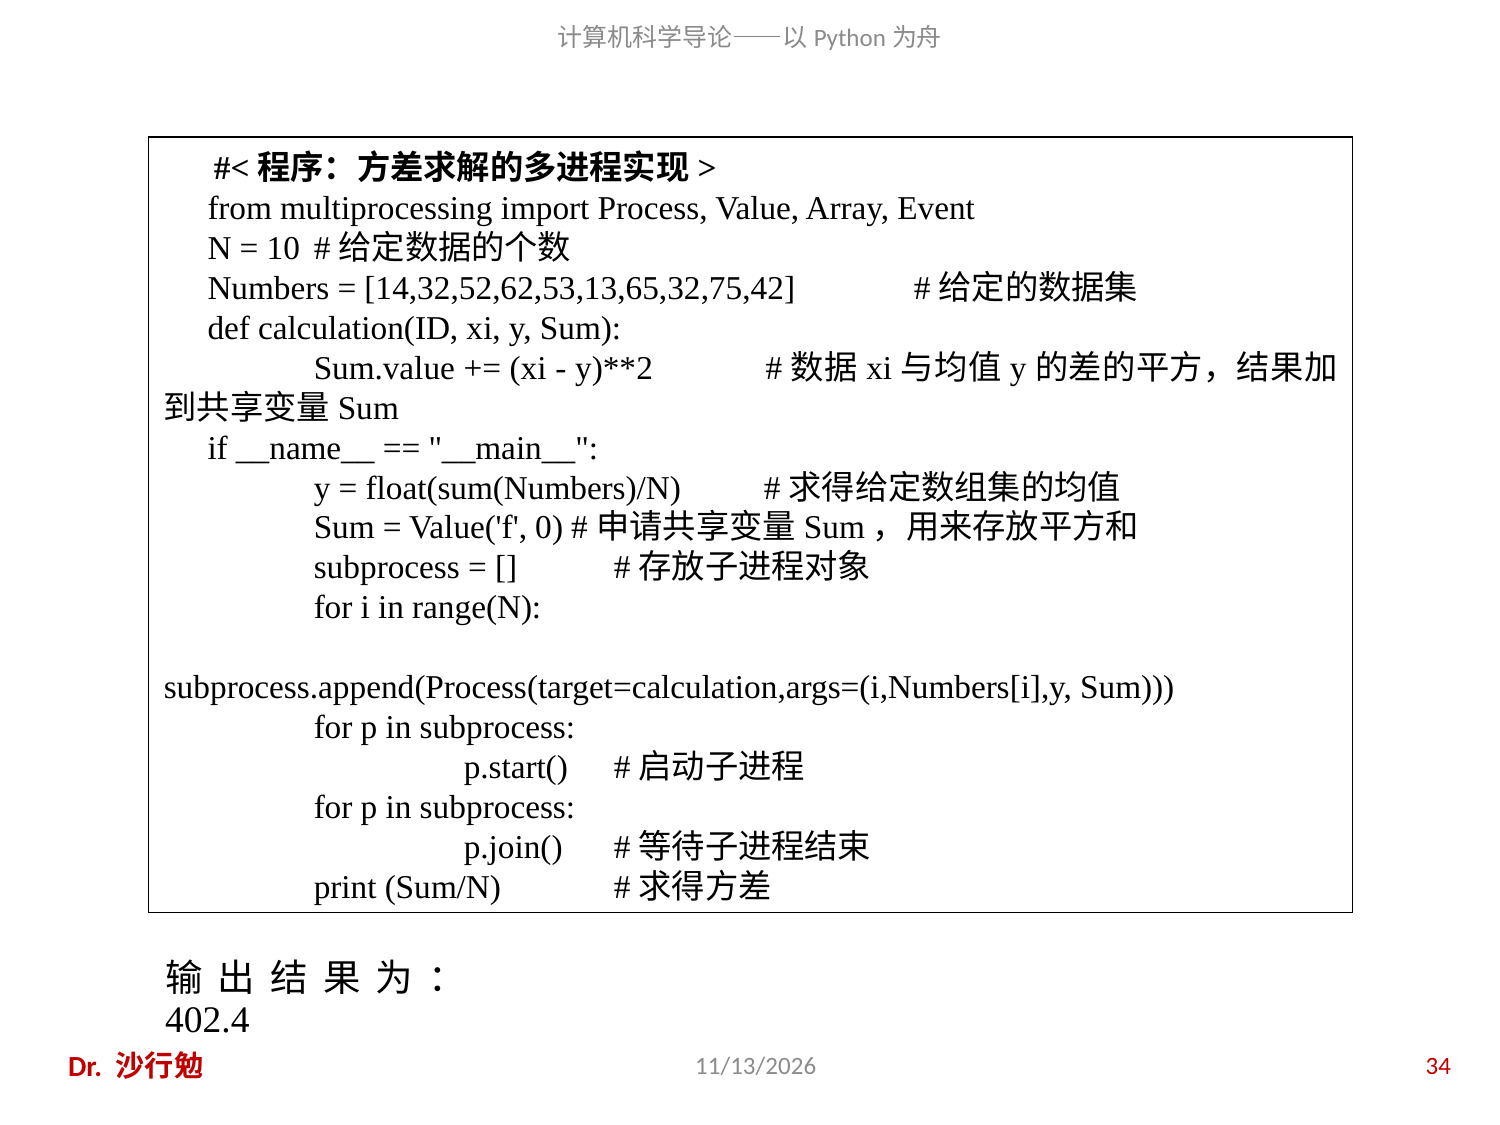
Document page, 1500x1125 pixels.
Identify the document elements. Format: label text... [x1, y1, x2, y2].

text_box 输出结果为：402.4 [150, 949, 490, 1007]
footer Dr. 沙行勉 [53, 1035, 386, 1095]
slide_number 34 [1116, 1035, 1467, 1095]
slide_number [501, 1035, 1010, 1095]
text_box #<程序：方差求解的多进程实现> from multiprocessing import Process, Value, Array, Event N = 10 #给定数据的个数 Numbers = [14,32,52,62,53,13,65,32,75,42] #给定的数据集 def calculation(ID, xi, y, Sum): Sum.value += (xi - y)**2 #数据xi与均值y的差的平方，结果加到共享变量Sum if __name__ == "__main__": y = float(sum(Numbers)/N) #求得给定数组集的均值 Sum = Value('f', 0) #申请共享变量Sum，用来存放平方和 subprocess = [] #存放子进程对象 for i in range(N): subprocess.append(Process(target=calculation,args=(i,Numbers[i],y, Sum))) for p in subprocess: p.start() #启动子进程 for p in subprocess: p.join() #等待子进程结束 print (Sum/N) #求得方差 [148, 137, 1353, 913]
